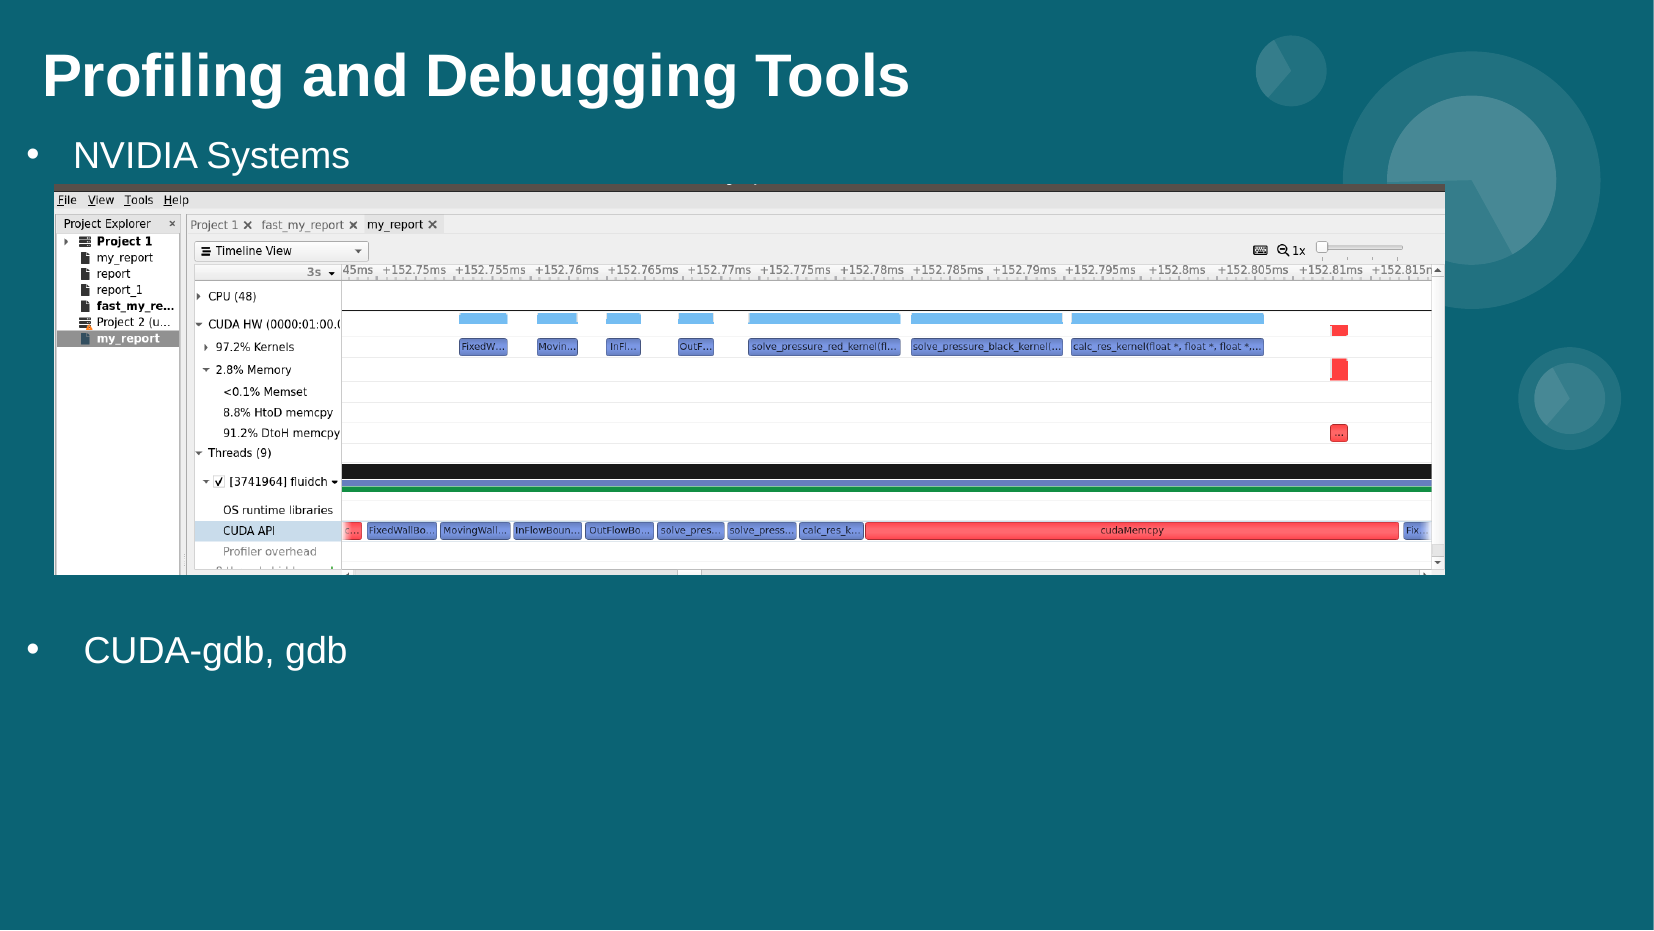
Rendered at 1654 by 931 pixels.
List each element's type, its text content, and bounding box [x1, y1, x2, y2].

text_box NVIDIA Systems CUDA-gdb, gdb [11, 123, 1643, 724]
title Profiling and Debugging Tools [42, 21, 1313, 123]
picture [54, 184, 1445, 575]
